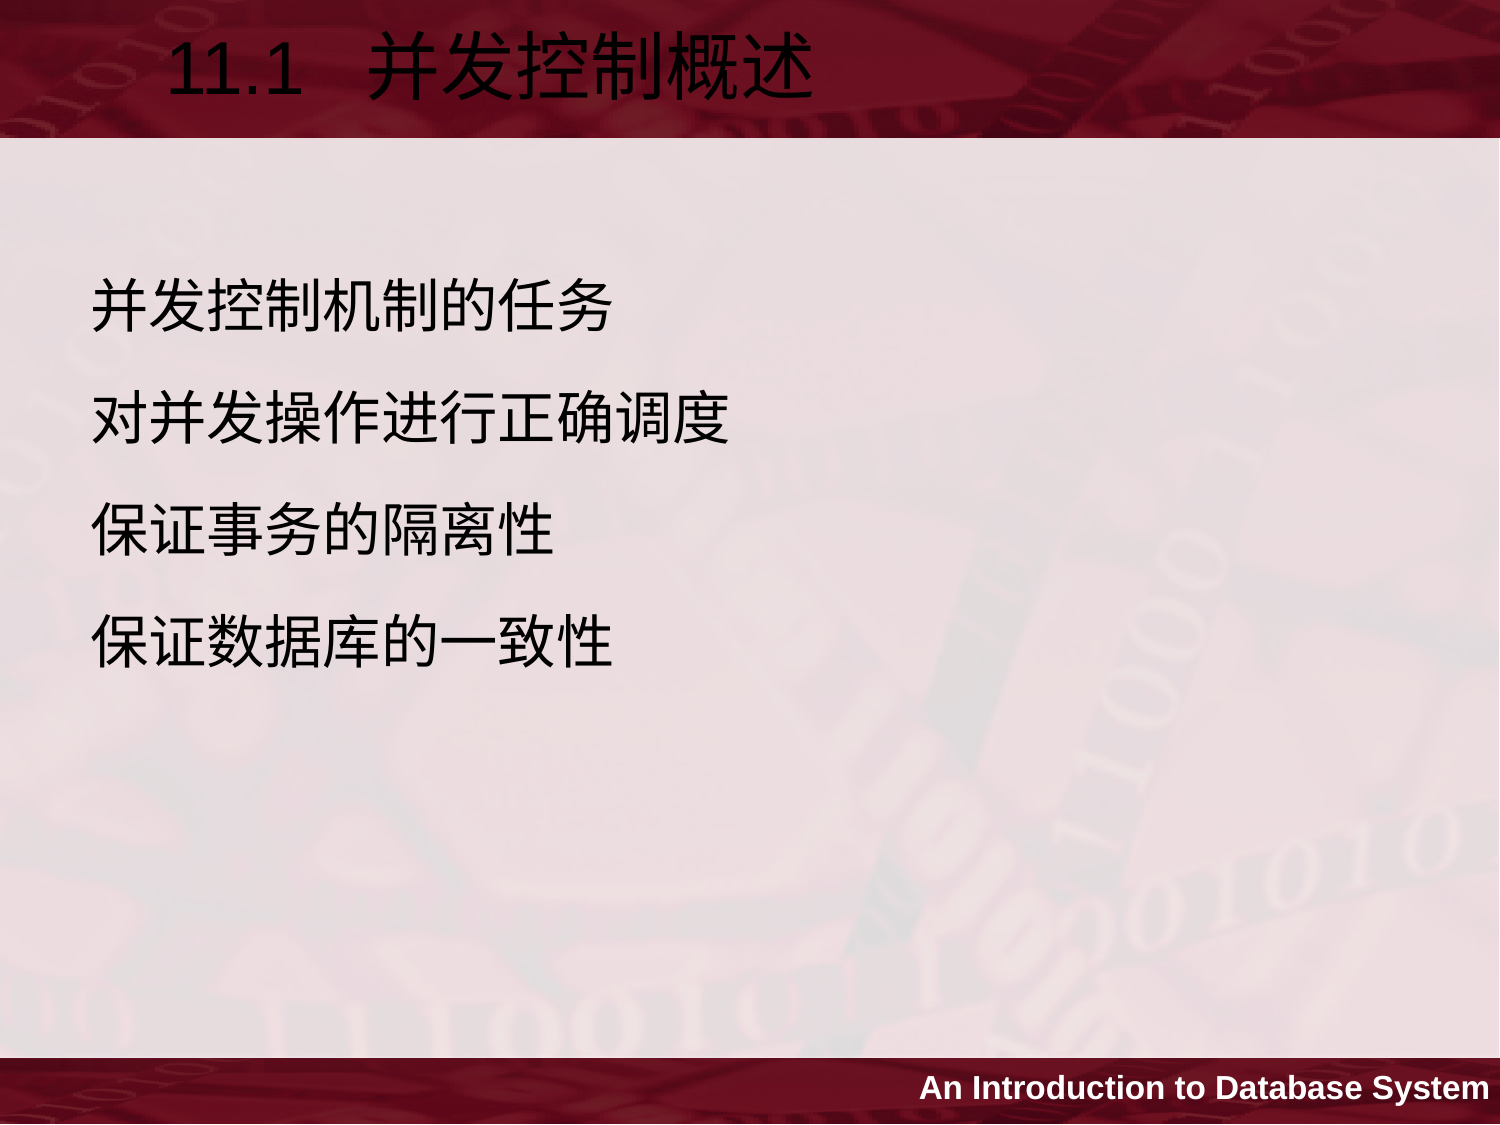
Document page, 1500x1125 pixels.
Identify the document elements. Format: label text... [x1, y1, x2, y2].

list 并发控制机制的任务 对并发操作进行正确调度 保证事务的隔离性 保证数据库的一致性 [75, 220, 1425, 991]
picture [0, 0, 1500, 1124]
title 11.1 并发控制概述 [150, 18, 1363, 111]
